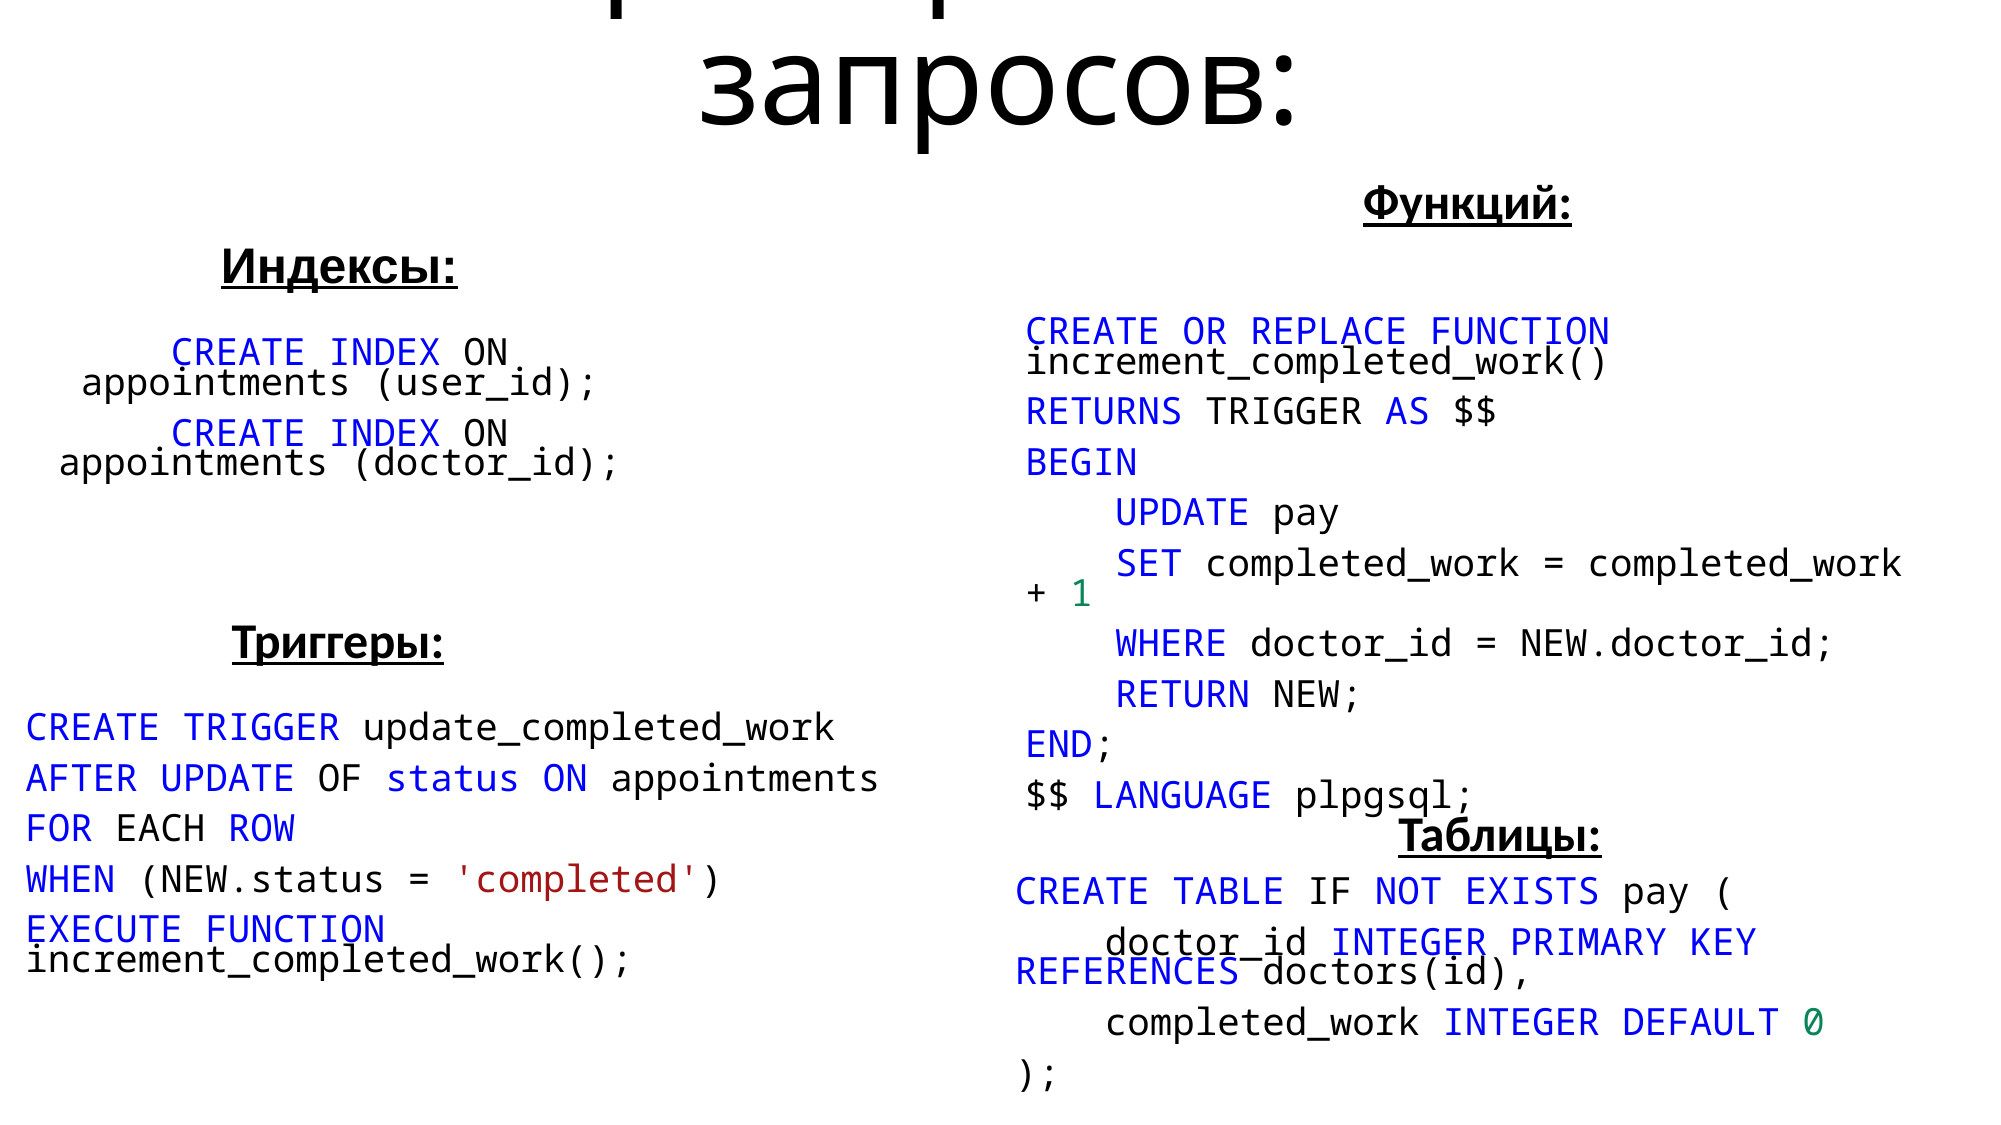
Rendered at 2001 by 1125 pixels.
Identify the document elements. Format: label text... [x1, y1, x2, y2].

text_box Триггеры: CREATE TRIGGER update_completed_work AFTER UPDATE OF status ON appointments FOR EACH ROW WHEN (NEW.status = 'completed') EXECUTE FUNCTION increment_completed_work(); [10, 630, 1011, 988]
title Пример текстов запросов: [225, 0, 1775, 159]
text_box Функций: CREATE OR REPLACE FUNCTION increment_completed_work() RETURNS TRIGGER AS $$ BEGIN UPDATE pay SET completed_work = completed_work + 1 WHERE doctor_id = NEW.doctor_id; RETURN NEW; END; $$ LANGUAGE plpgsql; [1010, 192, 1926, 824]
text_box Таблицы: CREATE TABLE IF NOT EXISTS pay ( doctor_id INTEGER PRIMARY KEY REFERENCES doctors(id), completed_work INTEGER DEFAULT 0 ); [999, 824, 2000, 1101]
subtitle Индексы: CREATE INDEX ON appointments (user_id); CREATE INDEX ON appointments (doctor_id); [10, 256, 669, 597]
